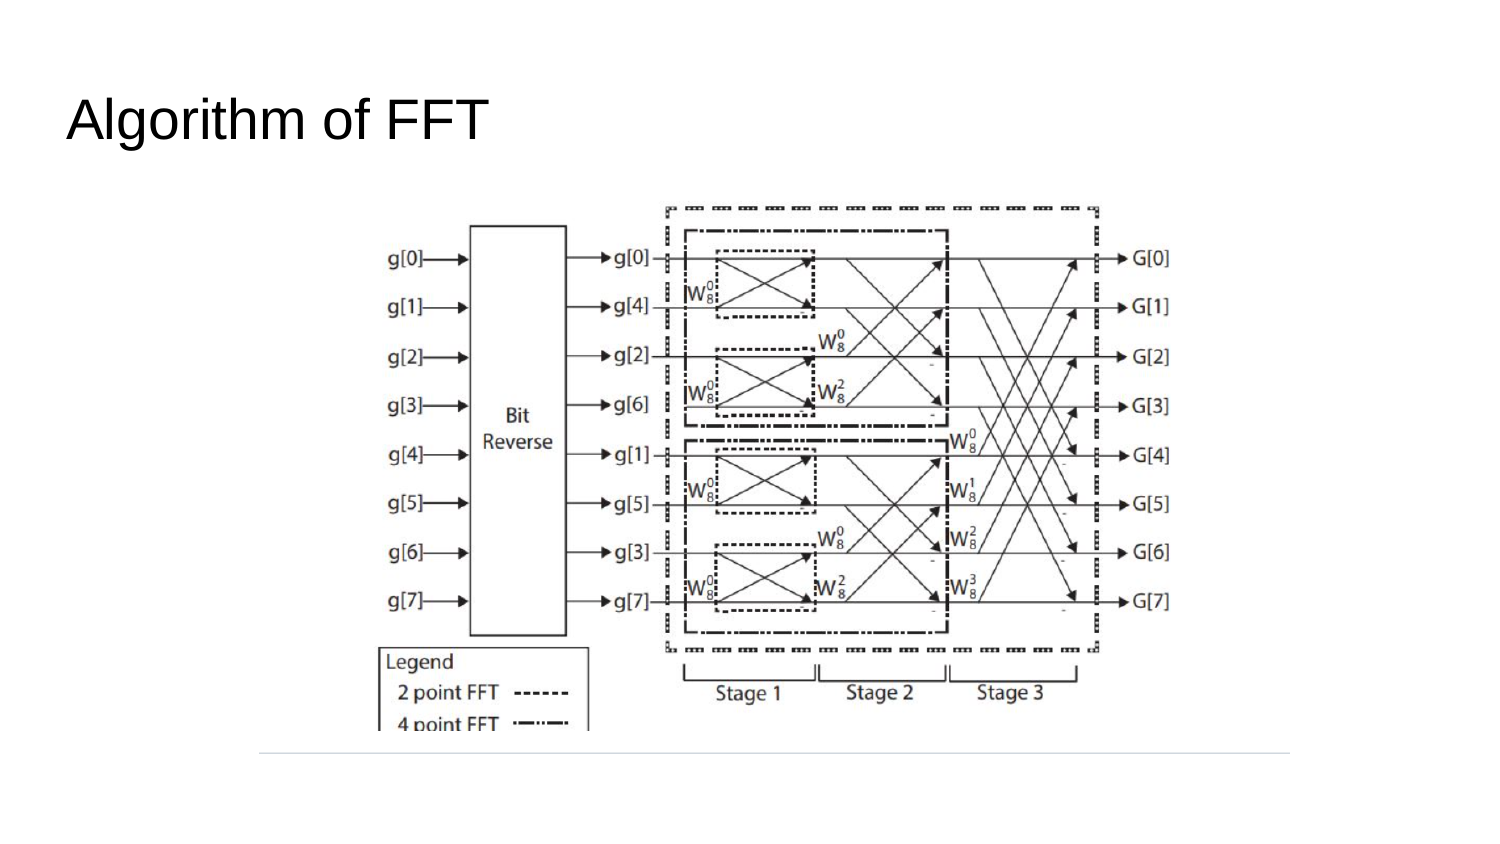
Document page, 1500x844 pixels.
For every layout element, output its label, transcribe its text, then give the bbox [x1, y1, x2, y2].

title Algorithm of FFT [51, 72, 1449, 167]
picture [259, 188, 1290, 789]
